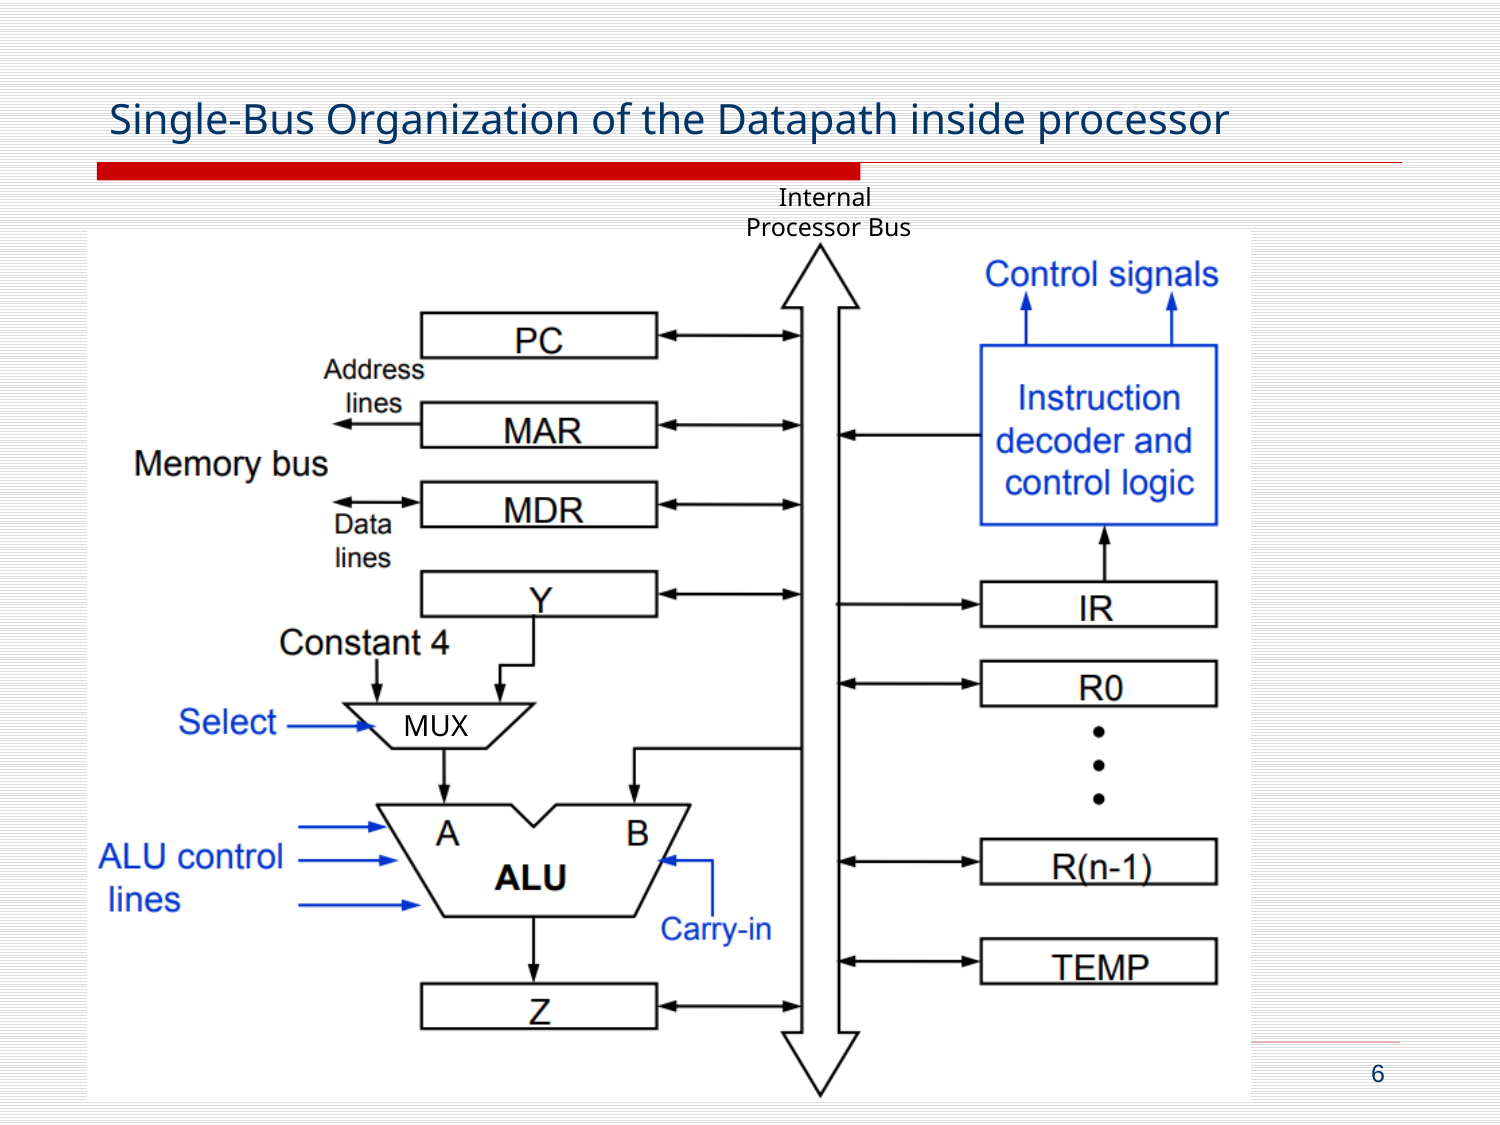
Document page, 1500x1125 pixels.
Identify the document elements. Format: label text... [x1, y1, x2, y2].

title Single-Bus Organization of the Datapath inside processor [94, 24, 1407, 150]
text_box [87, 174, 1251, 1101]
slide_number 6 [1255, 1049, 1401, 1103]
